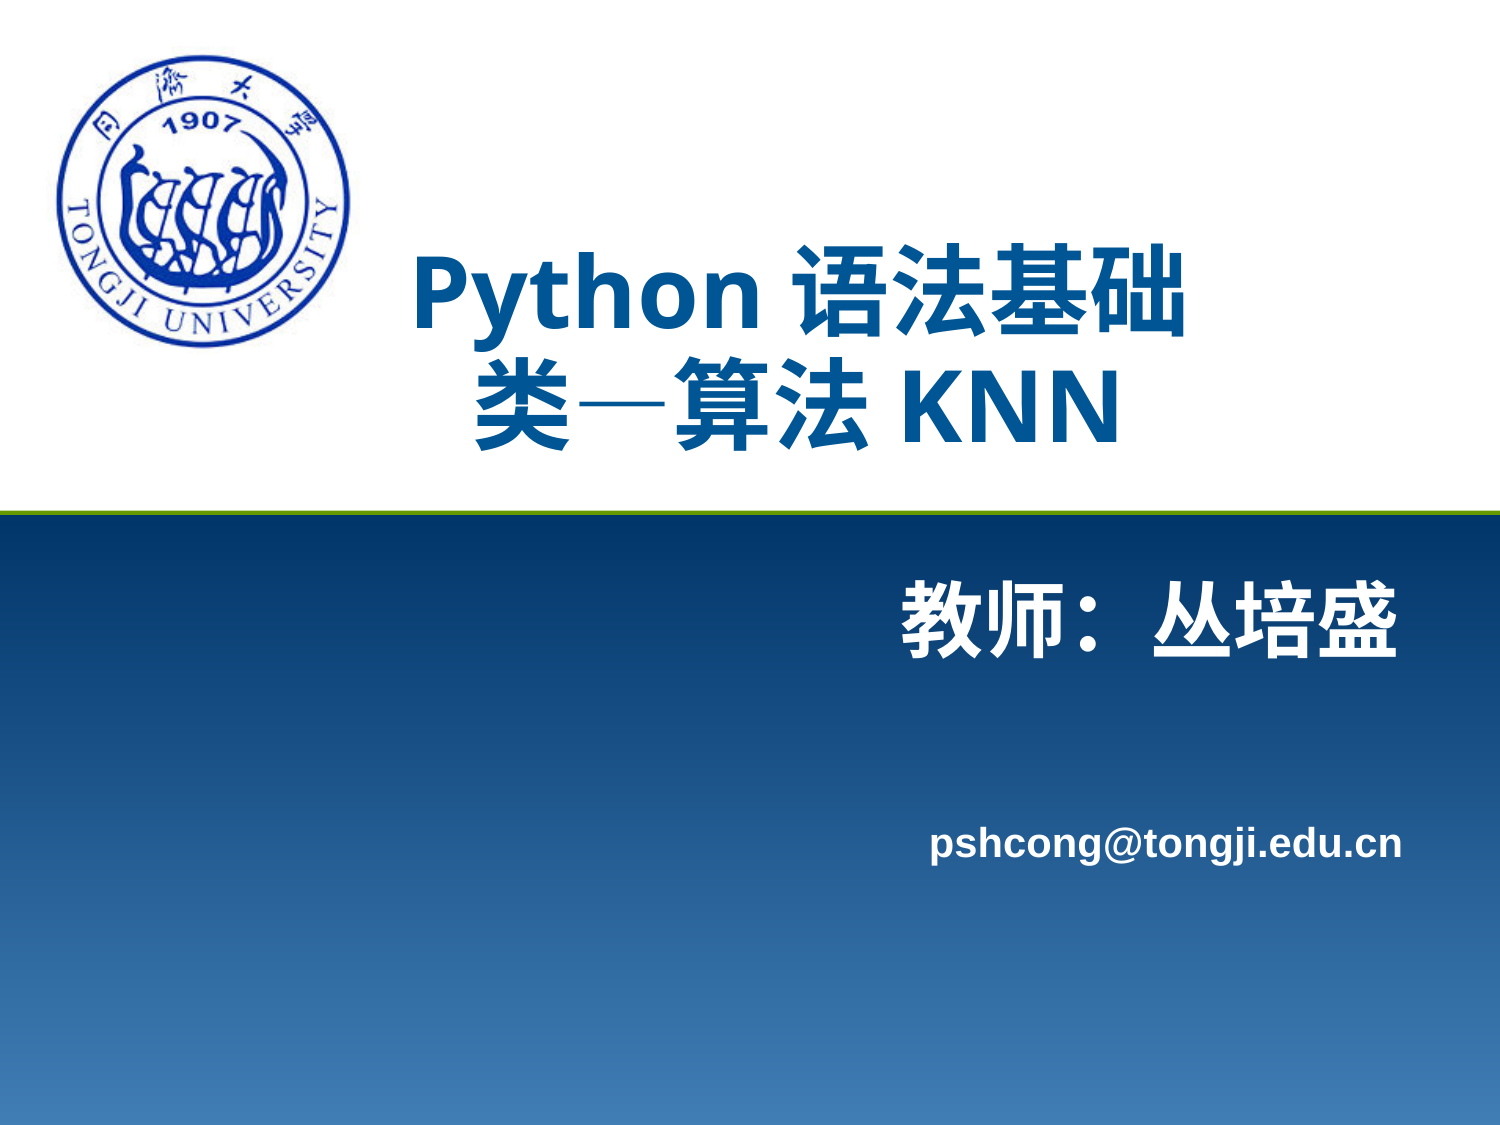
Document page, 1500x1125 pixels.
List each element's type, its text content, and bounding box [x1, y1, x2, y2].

subtitle 教师：丛培盛 [561, 550, 1416, 729]
title Python语法基础 类—算法KNN [183, 230, 1416, 472]
picture [46, 46, 360, 355]
